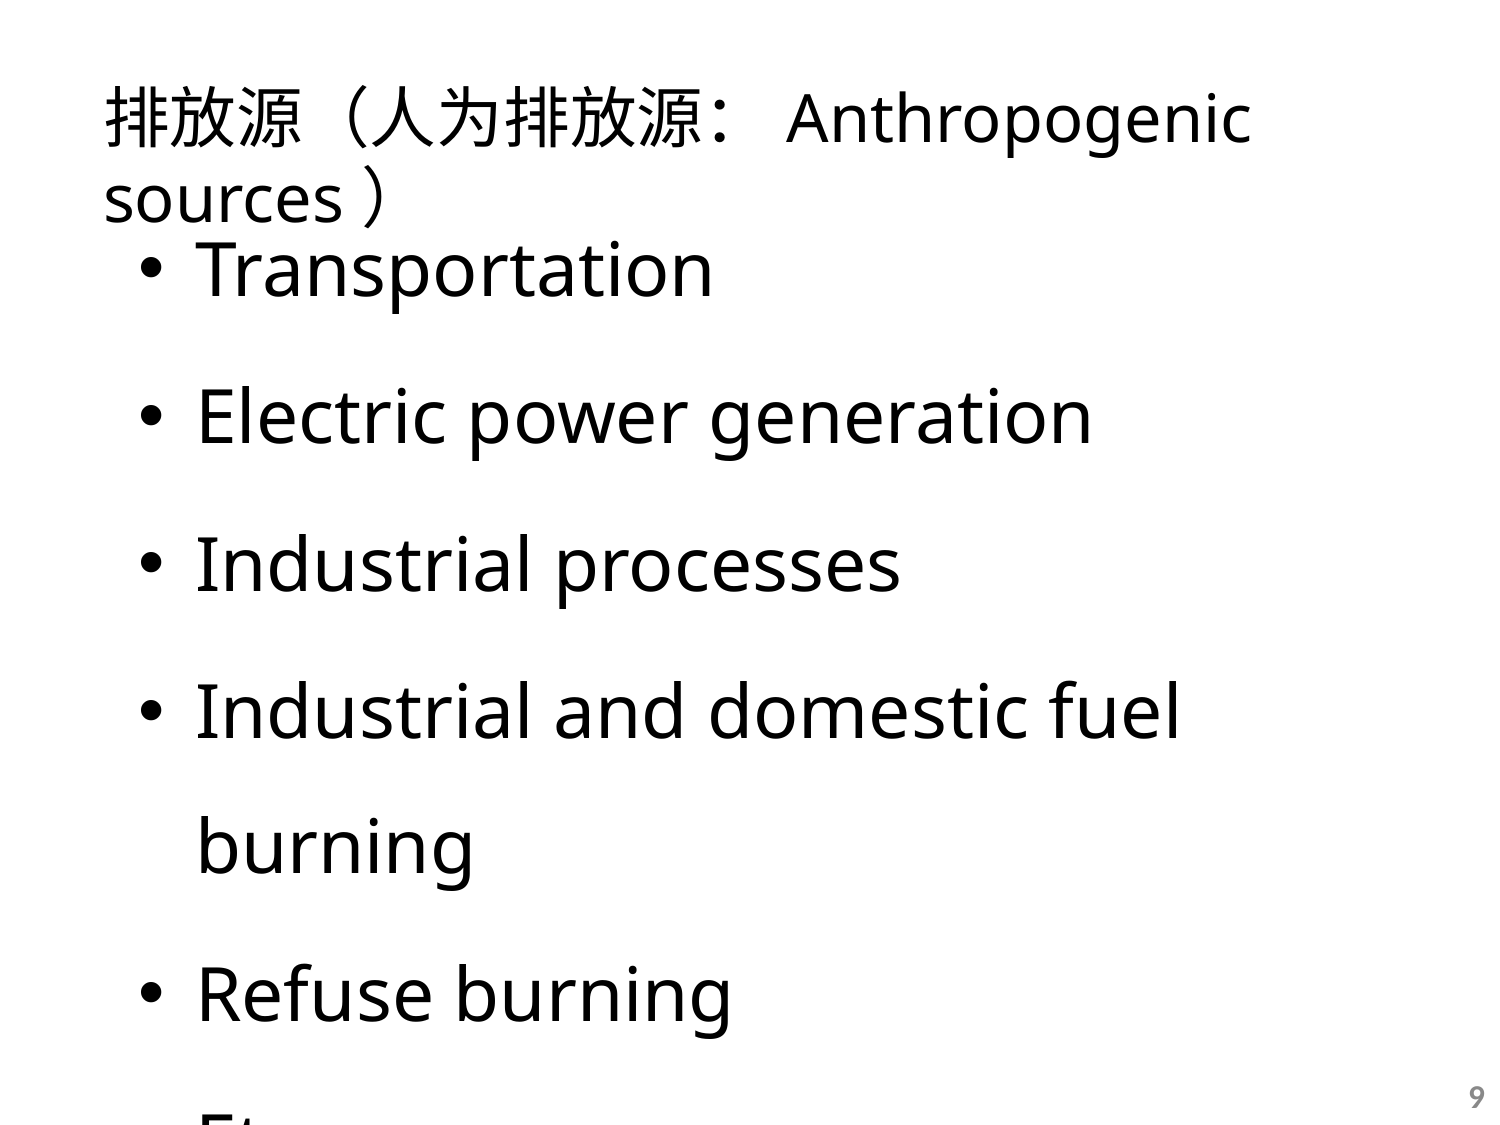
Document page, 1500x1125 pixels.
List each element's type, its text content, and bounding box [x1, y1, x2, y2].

slide_number 9 [1376, 1065, 1500, 1125]
text_box 排放源（人为排放源：Anthropogenic sources） [88, 68, 1471, 244]
text_box Transportation Electric power generation Industrial processes Industrial and domestic fuel burning Refuse burning Etc [123, 168, 1376, 1125]
